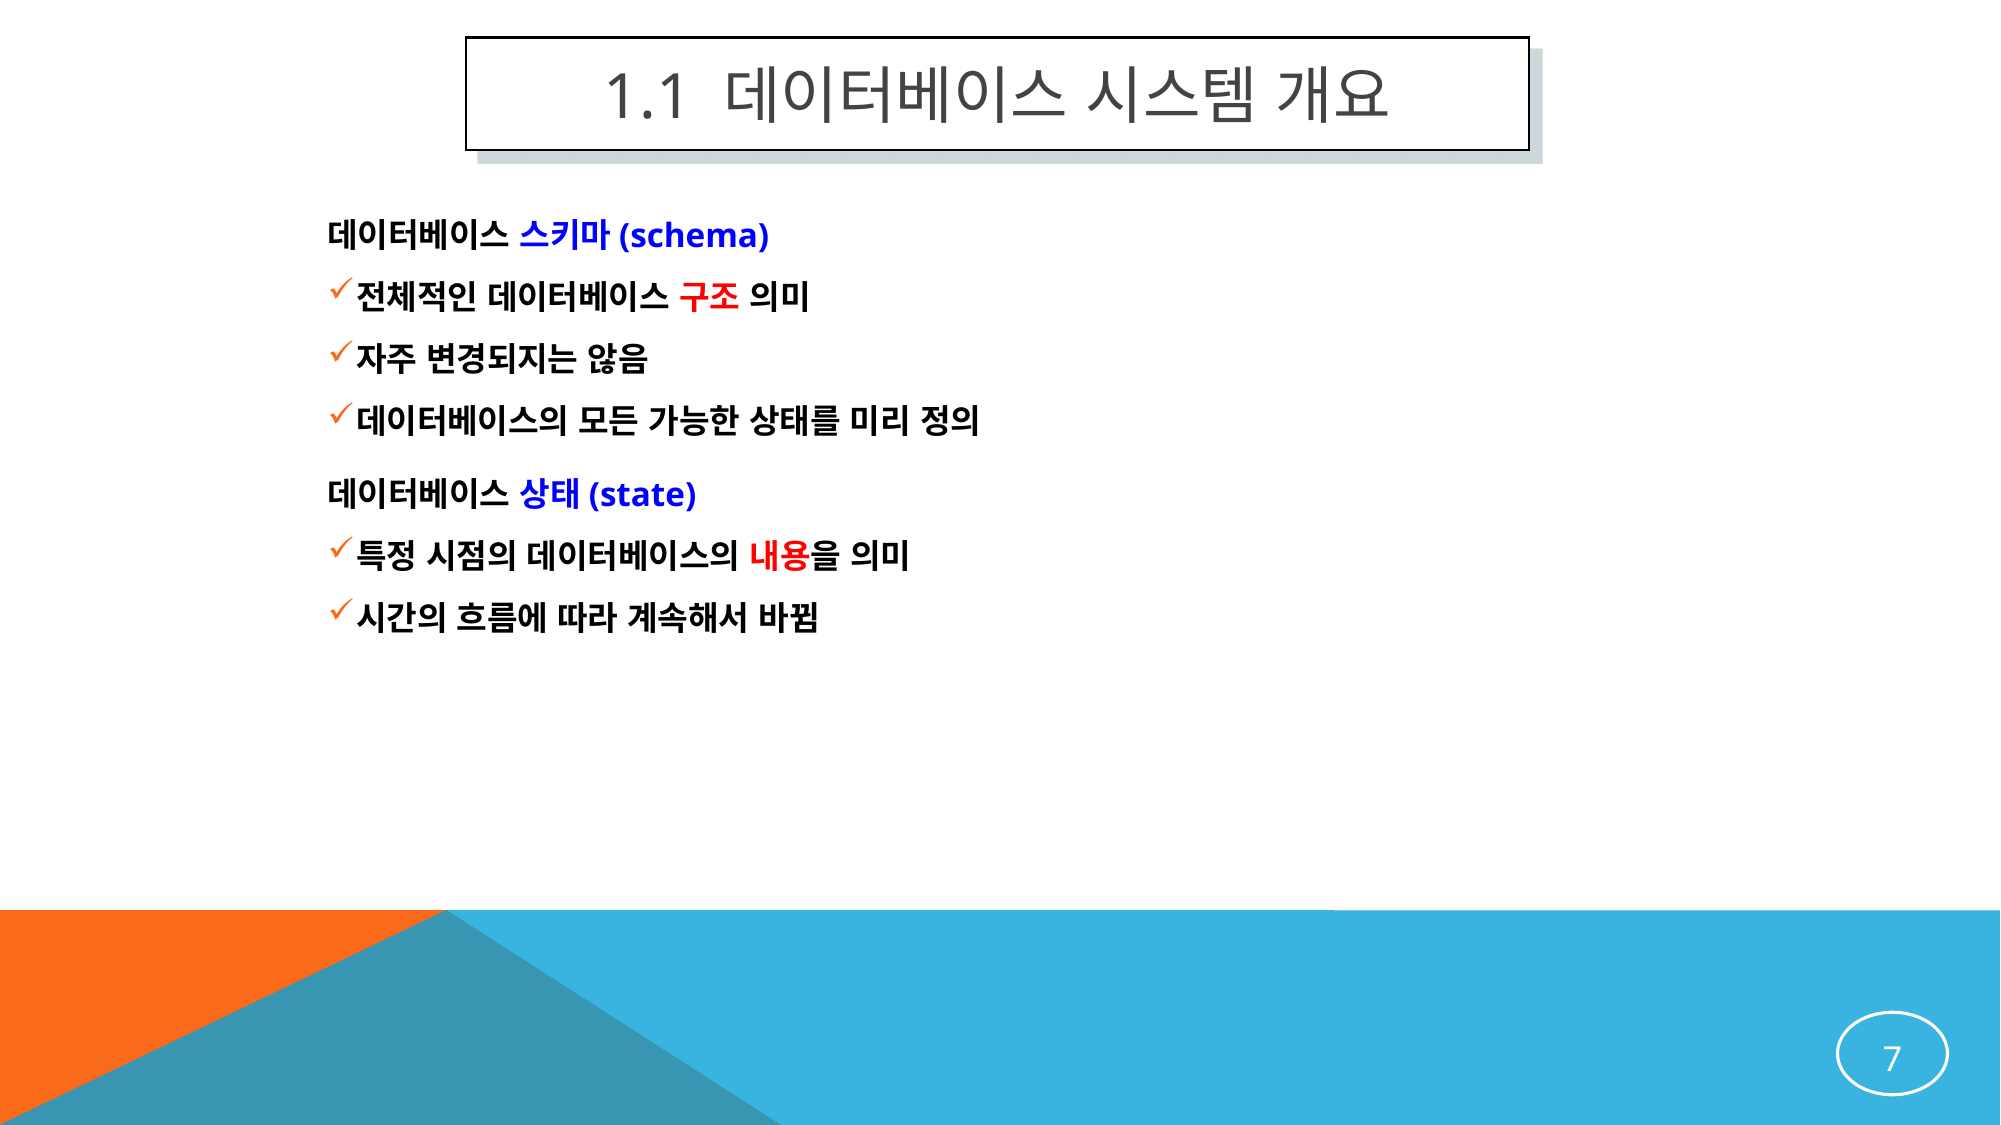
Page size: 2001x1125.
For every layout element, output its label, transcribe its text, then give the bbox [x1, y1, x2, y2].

text_box 1.1 데이터베이스 시스템 개요 [465, 37, 1530, 150]
list 데이터베이스 스키마(schema) 전체적인 데이터베이스 구조 의미 자주 변경되지는 않음 데이터베이스의 모든 가능한 상태를 미리 정의 데이터베이스 상태(state) 특정 시점의 데이터베이스의 내용을 의미 시간의 흐름에 따라 계속해서 바뀜 [312, 190, 1700, 1099]
slide_number 7 [1835, 1010, 1950, 1097]
